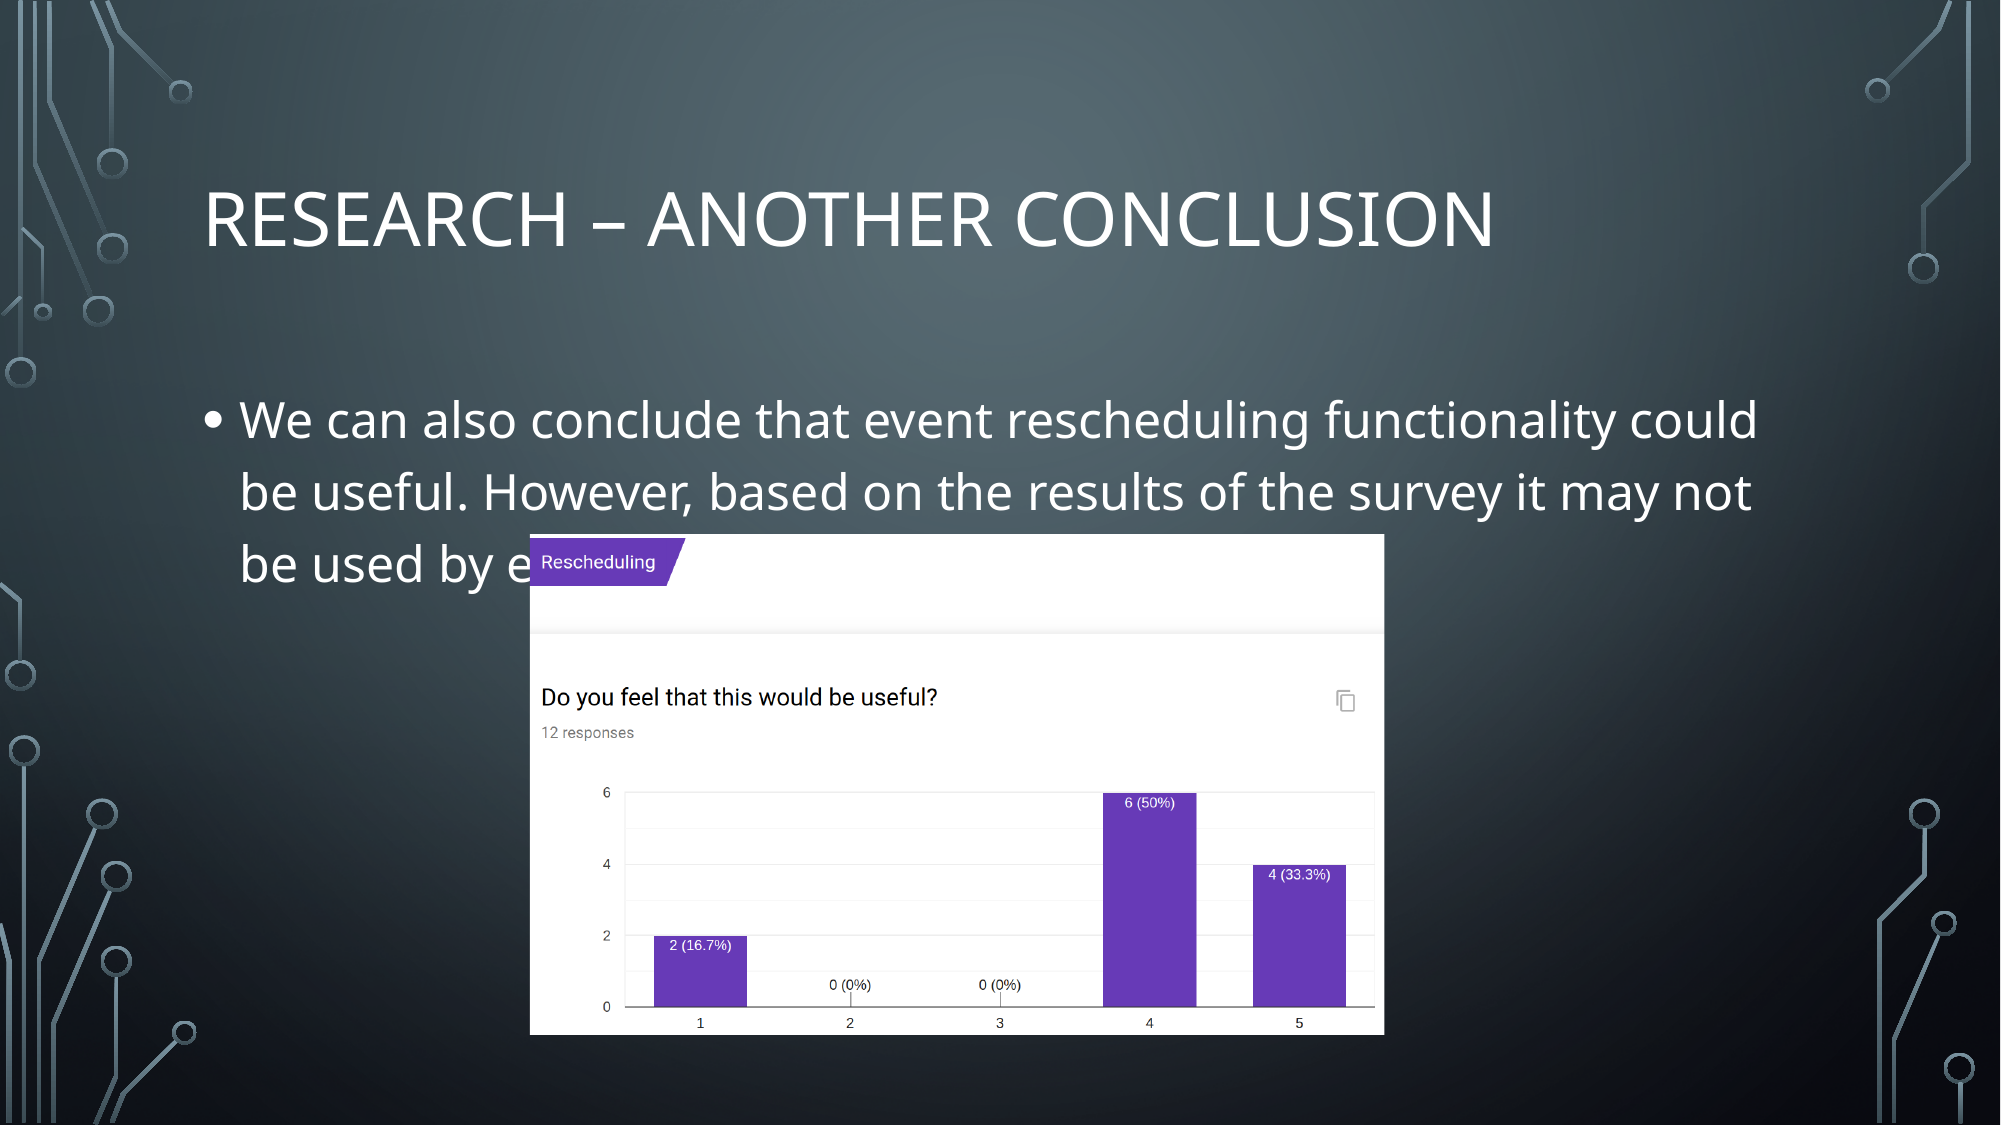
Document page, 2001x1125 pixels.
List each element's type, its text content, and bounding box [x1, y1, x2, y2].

list We can also conclude that event rescheduling functionality could be useful. However, based on the results of the survey it may not be used by everyone. [187, 369, 1813, 950]
title Research – Another conclusion [187, 101, 1813, 344]
picture [529, 533, 1385, 1035]
